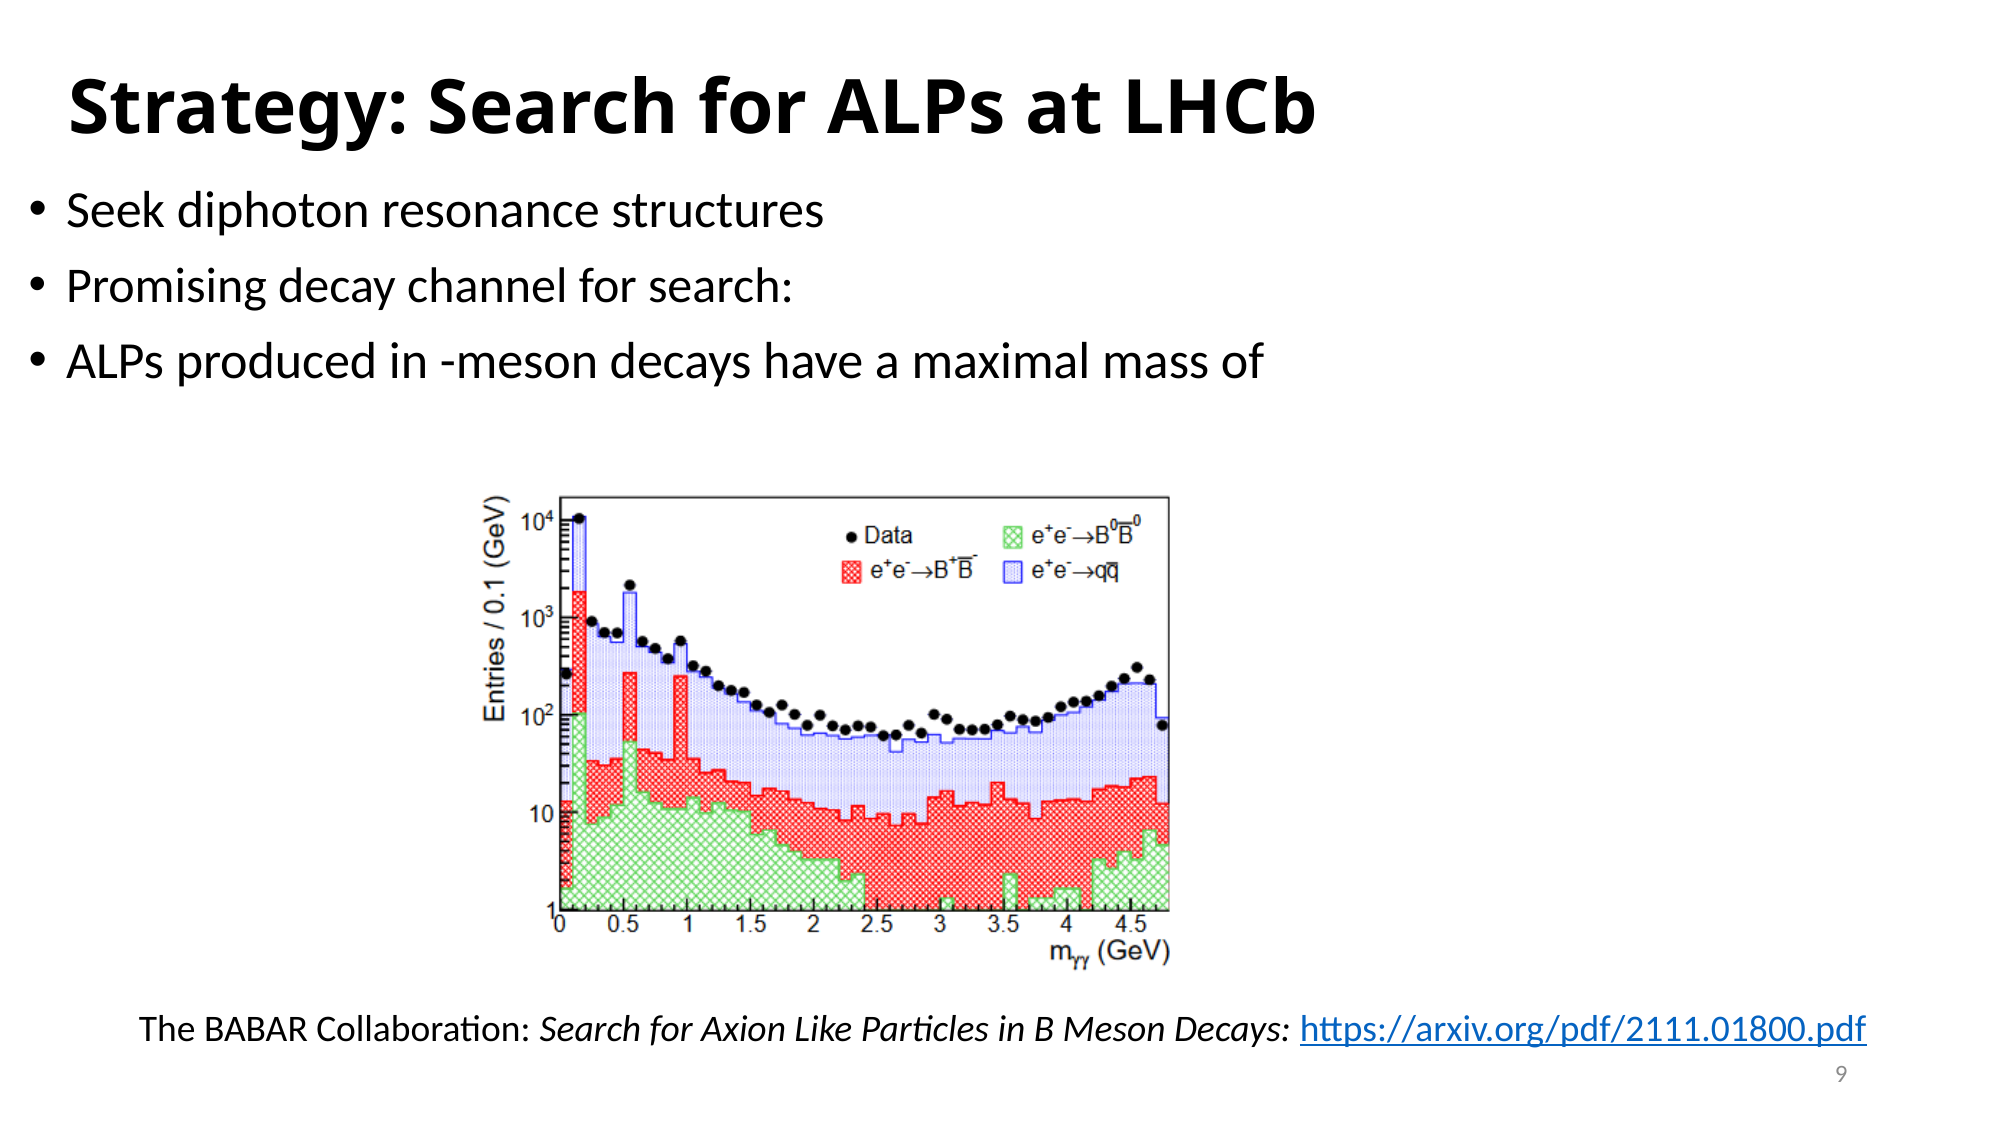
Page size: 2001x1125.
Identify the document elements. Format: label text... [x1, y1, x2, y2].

picture [454, 451, 1242, 1003]
slide_number 9 [1412, 1056, 1863, 1103]
text_box The BABAR Collaboration: Search for Axion Like Particles in B Meson Decays: https://arxiv.org/pdf/2111.01800.pdf [124, 996, 1933, 1056]
title Strategy: Search for ALPs at LHCb [53, 16, 1843, 203]
